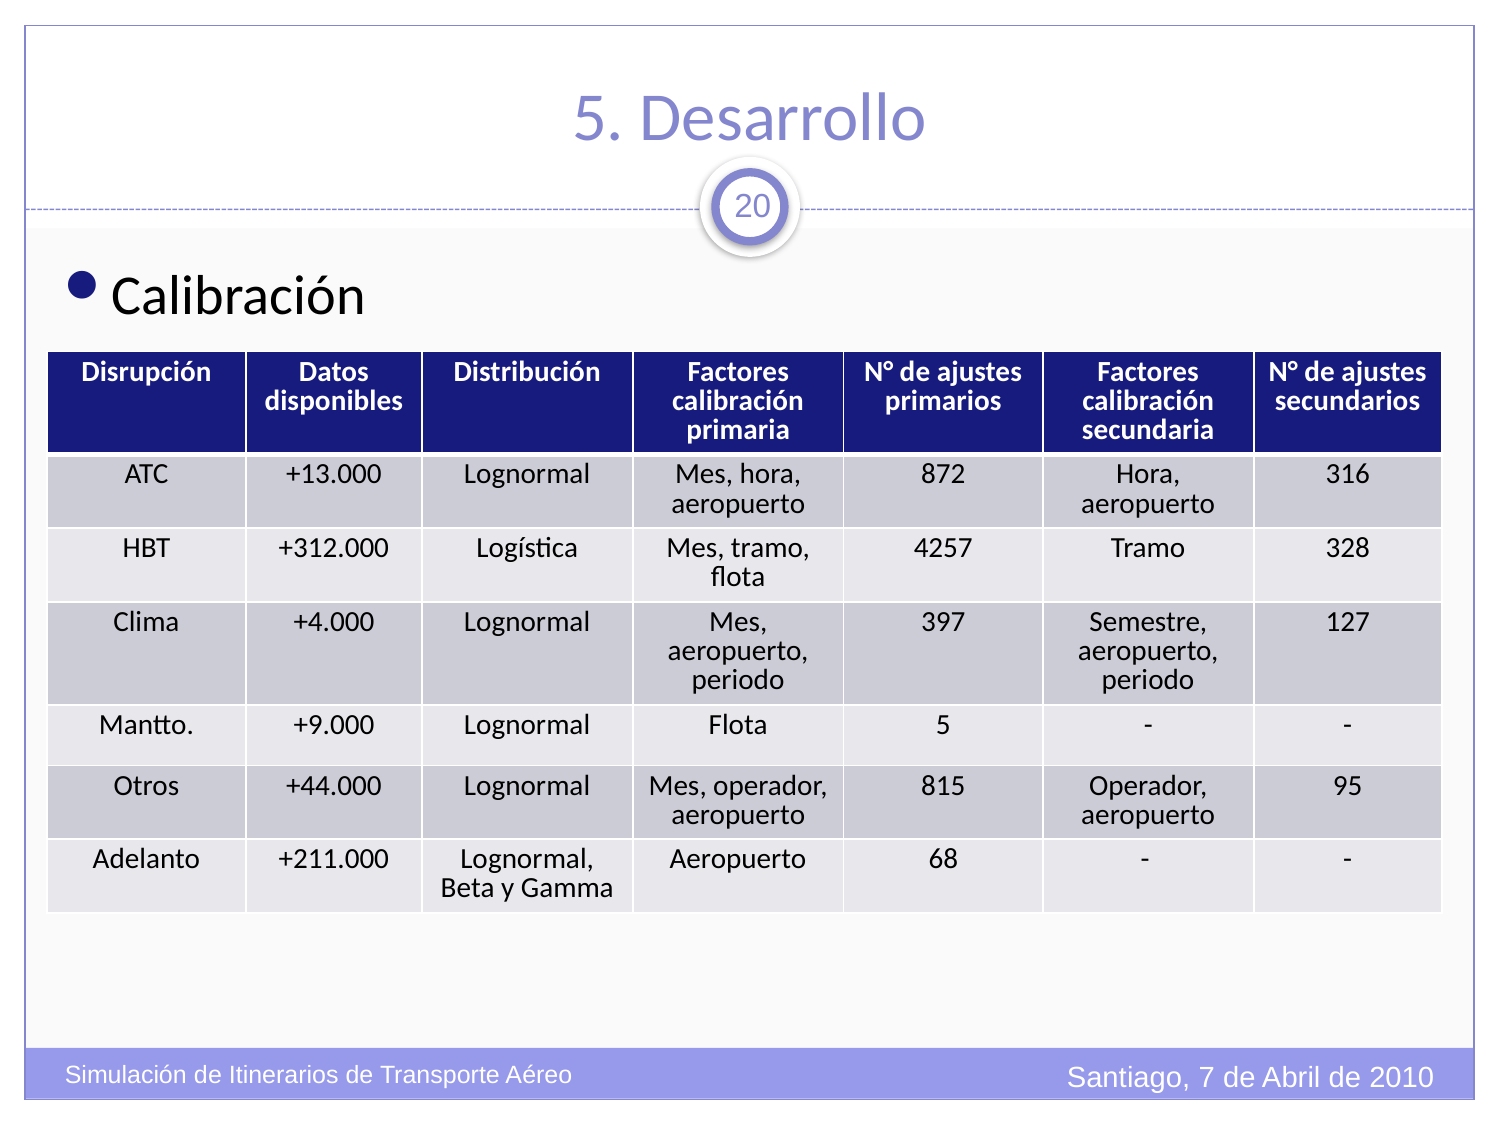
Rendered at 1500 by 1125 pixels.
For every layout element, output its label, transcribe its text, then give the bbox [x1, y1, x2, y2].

table_cell Lognormal [423, 766, 632, 838]
table_cell Flota [634, 706, 843, 765]
table_cell Mes, hora, aeropuerto [634, 457, 843, 527]
table_cell Lognormal, Beta y Gamma [423, 840, 632, 912]
table_header N° de ajustes secundarios [1255, 352, 1441, 452]
table_cell Mes, operador, aeropuerto [634, 766, 843, 838]
table_cell Logística [423, 529, 632, 601]
table_cell 872 [844, 457, 1042, 527]
table_cell Mantto. [48, 706, 245, 765]
table_cell 95 [1255, 766, 1441, 838]
table_cell - [1255, 840, 1441, 912]
table_cell Lognormal [423, 706, 632, 765]
table_header Factores calibración primaria [634, 352, 843, 452]
table_cell Lognormal [423, 603, 632, 704]
table_cell 68 [844, 840, 1042, 912]
table_header Datos disponibles [247, 352, 421, 452]
table_cell 397 [844, 603, 1042, 704]
table_cell +312.000 [247, 529, 421, 601]
table_header Distribución [423, 352, 632, 452]
footer Simulación de Itinerarios de Transporte Aéreo [50, 1051, 638, 1112]
table_cell Aeropuerto [634, 840, 843, 912]
table_cell Hora, aeropuerto [1044, 457, 1253, 527]
table_cell +13.000 [247, 457, 421, 527]
table_cell Mes, aeropuerto, periodo [634, 603, 843, 704]
table_cell +211.000 [247, 840, 421, 912]
table_cell HBT [48, 529, 245, 601]
slide_number Santiago, 7 de Abril de 2010 [950, 1050, 1450, 1111]
table_cell +4.000 [247, 603, 421, 704]
table_cell 127 [1255, 603, 1441, 704]
list Calibración [49, 250, 1445, 1001]
table_cell Adelanto [48, 840, 245, 912]
table_cell Semestre, aeropuerto, periodo [1044, 603, 1253, 704]
table_cell - [1255, 706, 1441, 765]
table_header Disrupción [48, 352, 245, 452]
table_cell Lognormal [423, 457, 632, 527]
table_cell Mes, tramo, flota [634, 529, 843, 601]
slide_number 20 [715, 168, 791, 241]
table_cell Tramo [1044, 529, 1253, 601]
table_cell Otros [48, 766, 245, 838]
table_cell 316 [1255, 457, 1441, 527]
table_cell +9.000 [247, 706, 421, 765]
table_cell - [1044, 840, 1253, 912]
table_cell Clima [48, 603, 245, 704]
table_cell 4257 [844, 529, 1042, 601]
table_cell - [1044, 706, 1253, 765]
table_header N° de ajustes primarios [844, 352, 1042, 452]
table_cell ATC [48, 457, 245, 527]
table_cell 328 [1255, 529, 1441, 601]
table_header Factores calibración secundaria [1044, 352, 1253, 452]
title 5. Desarrollo [49, 37, 1450, 162]
table_cell +44.000 [247, 766, 421, 838]
table_cell Operador, aeropuerto [1044, 766, 1253, 838]
table_cell 5 [844, 706, 1042, 765]
table_cell 815 [844, 766, 1042, 838]
